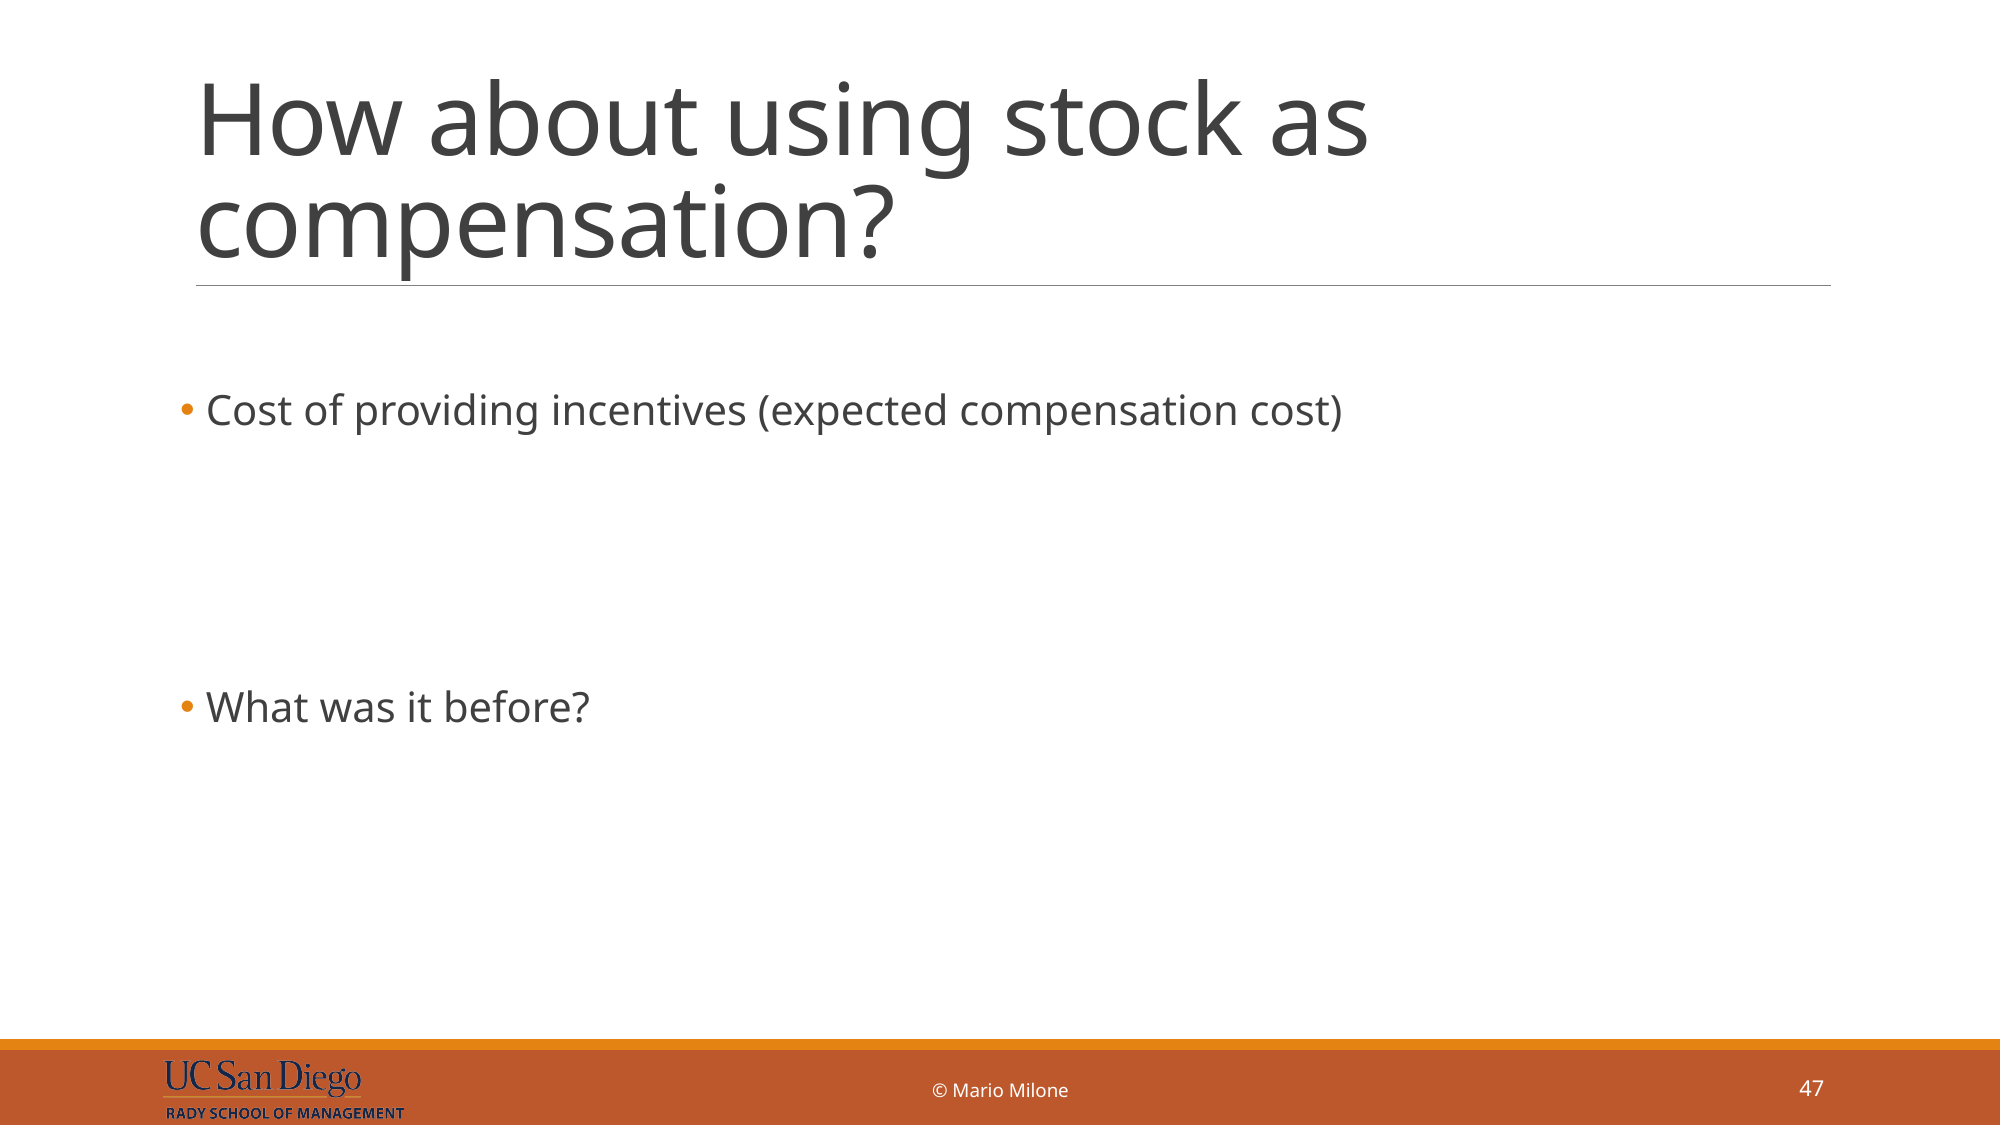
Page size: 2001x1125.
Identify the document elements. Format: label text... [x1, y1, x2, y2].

title How about using stock as compensation? [180, 47, 1830, 285]
picture [160, 1056, 407, 1123]
slide_number 47 [1624, 1059, 1840, 1120]
footer © Mario Milone [604, 1059, 1396, 1120]
